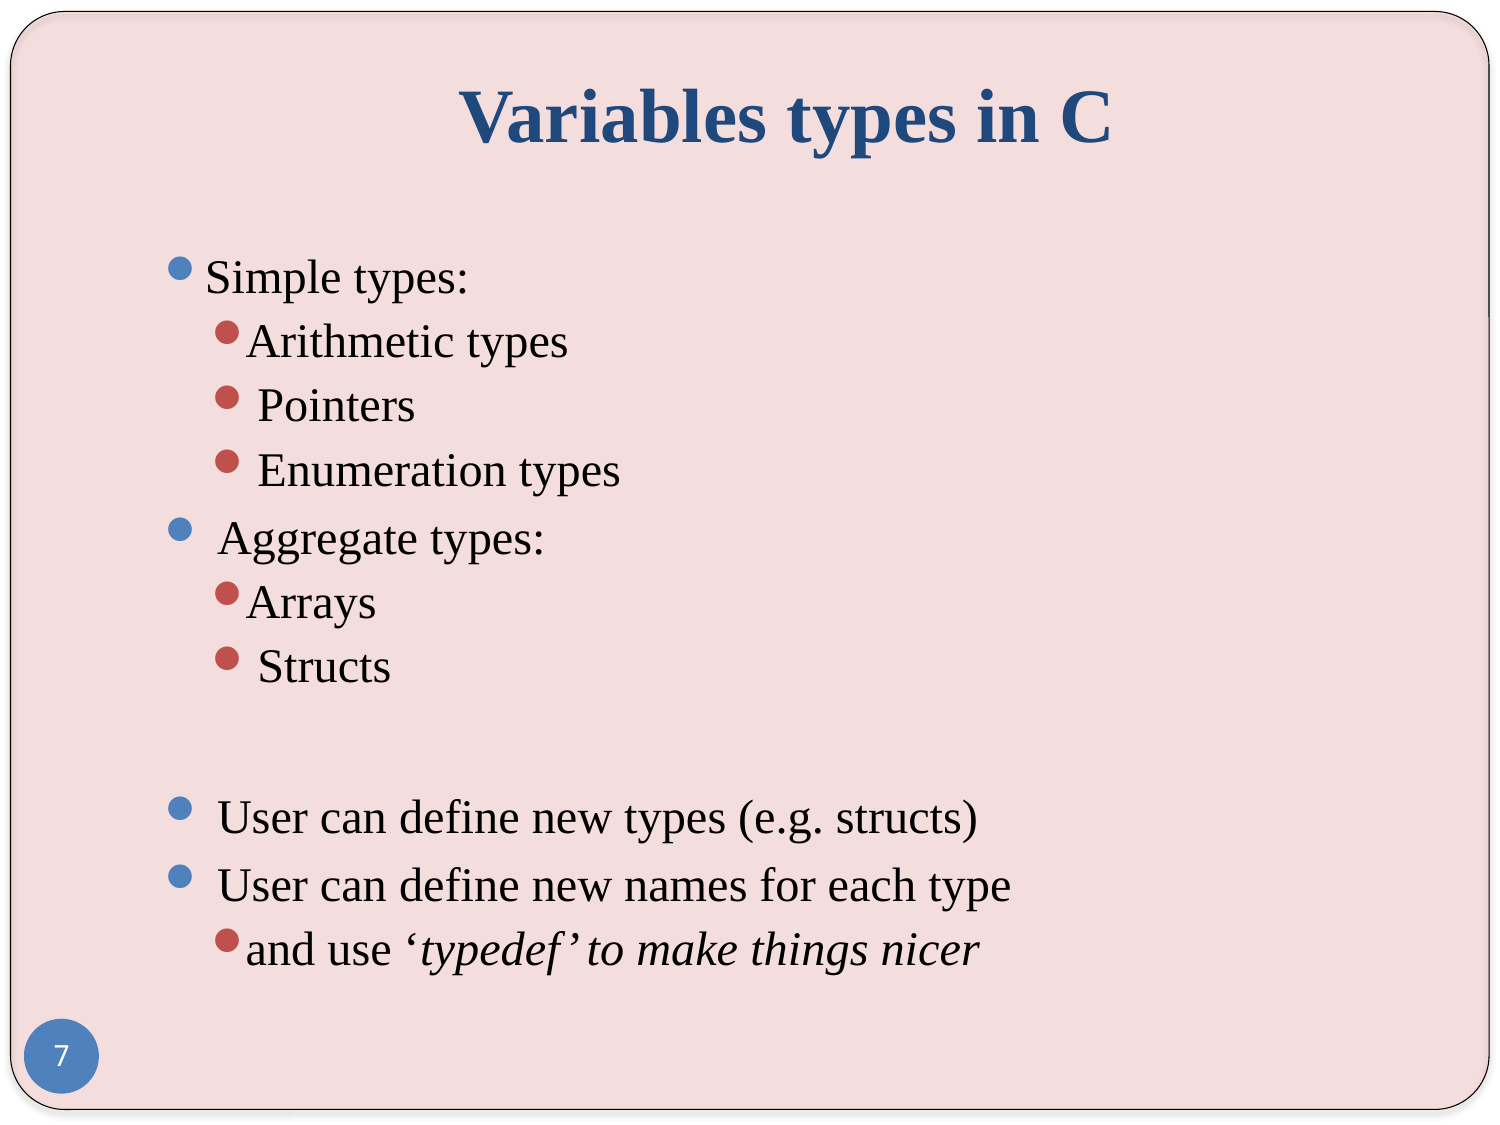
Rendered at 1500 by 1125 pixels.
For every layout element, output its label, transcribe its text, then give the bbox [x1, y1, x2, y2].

slide_number 7 [23, 1018, 99, 1094]
list Simple types: Arithmetic types Pointers Enumeration types Aggregate types: Arrays Structs User can define new types (e.g. structs) User can define new names for each type and use ‘typedef’ to make things nicer [150, 237, 1425, 988]
title Variables types in C [150, 56, 1425, 173]
